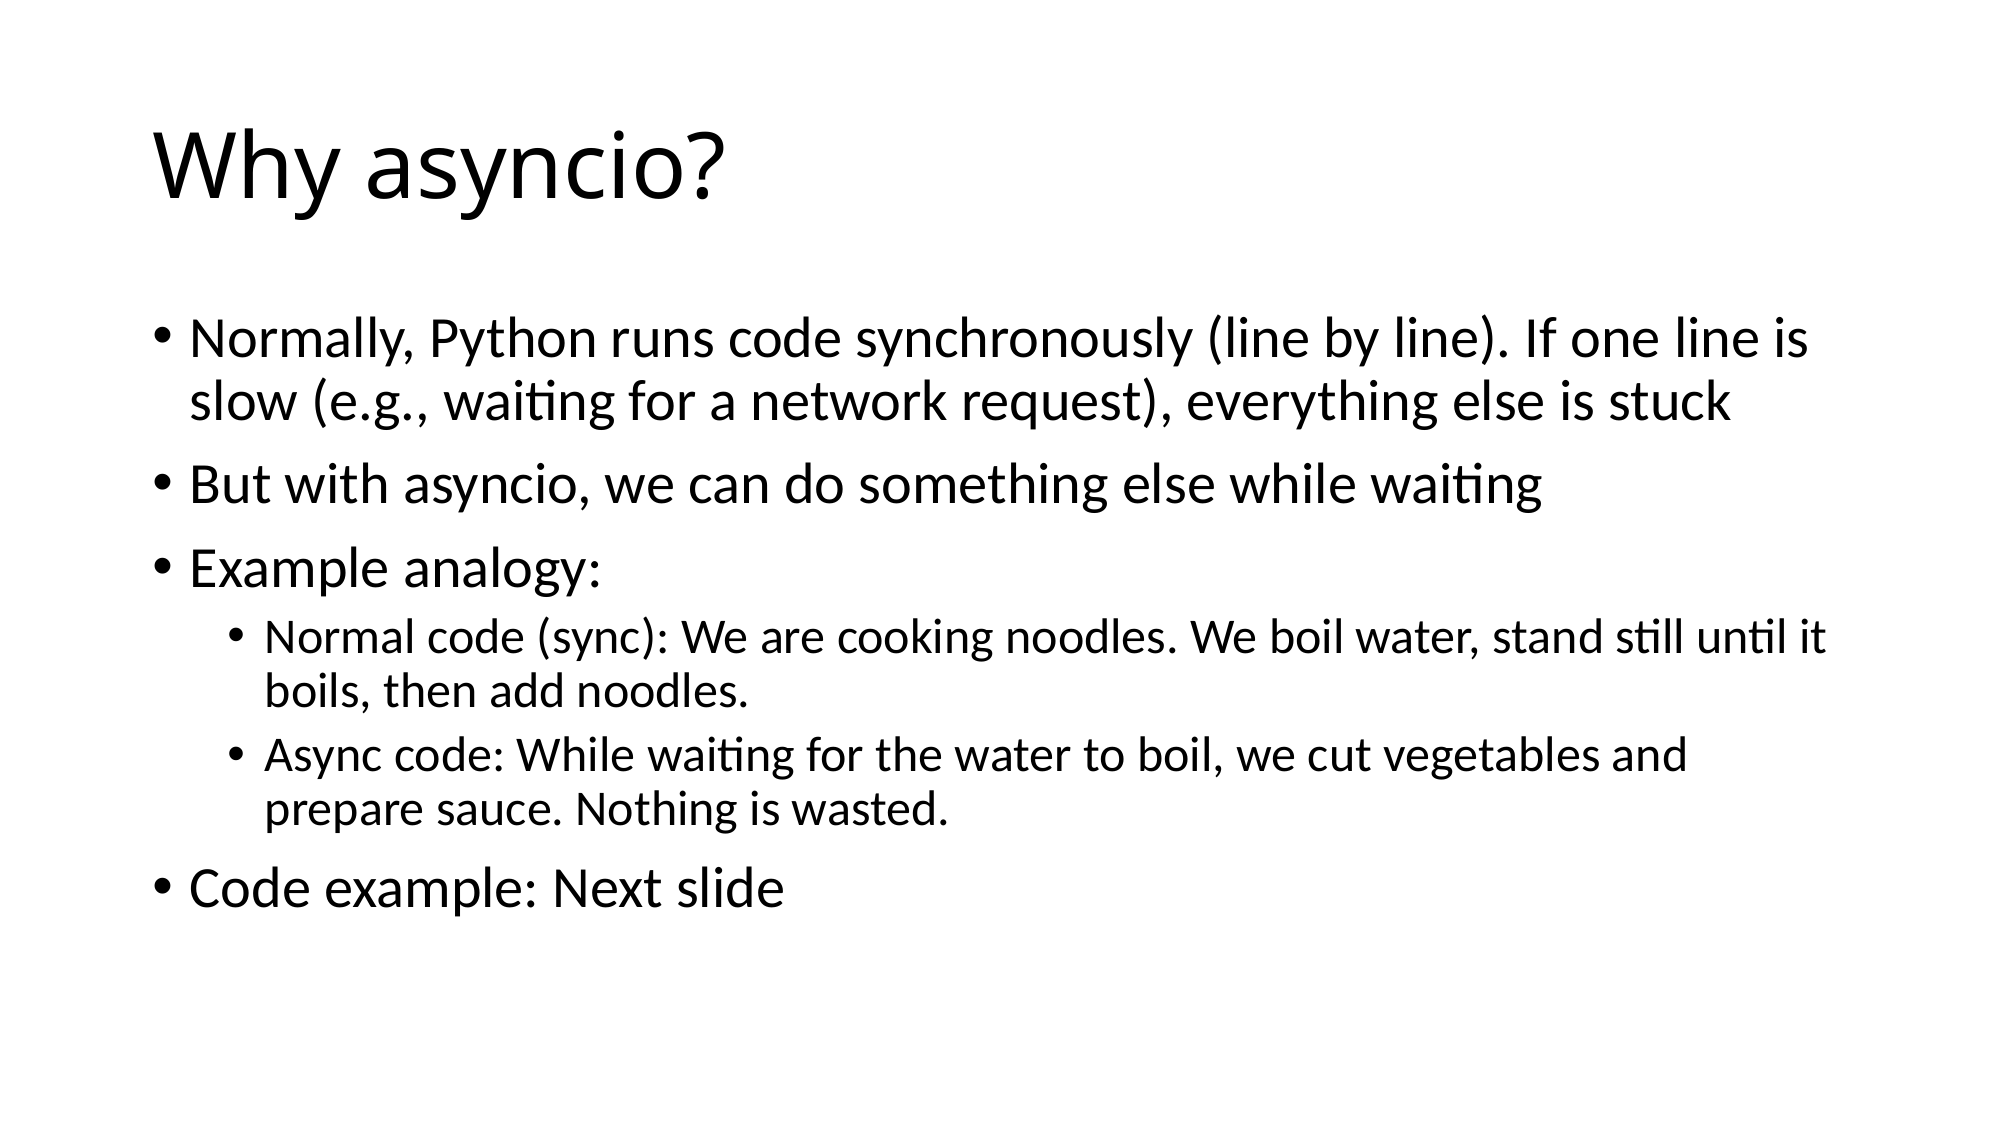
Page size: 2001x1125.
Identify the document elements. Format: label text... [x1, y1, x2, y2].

title Why asyncio? [137, 59, 1863, 278]
list Normally, Python runs code synchronously (line by line). If one line is slow (e.g., waiting for a network request), everything else is stuck But with asyncio, we can do something else while waiting Example analogy: Normal code (sync): We are cooking noodles. We boil water, stand still until it boils, then add noodles. Async code: While waiting for the water to boil, we cut vegetables and prepare sauce. Nothing is wasted. Code example: Next slide [137, 299, 1863, 1014]
